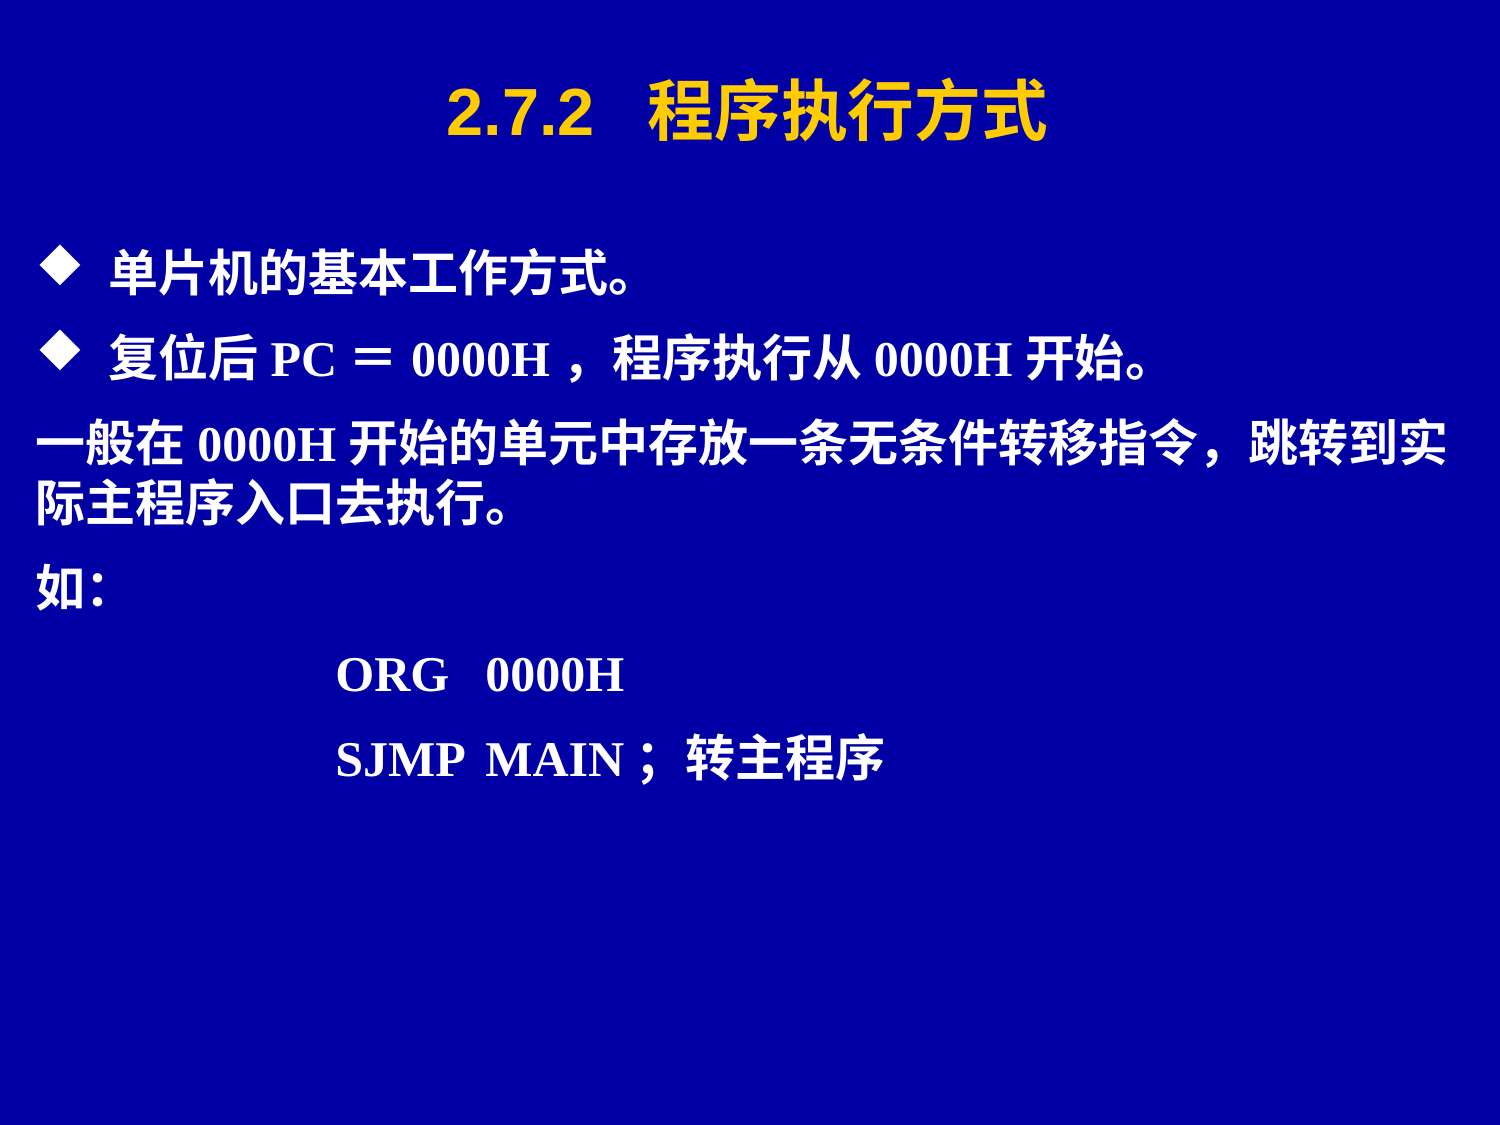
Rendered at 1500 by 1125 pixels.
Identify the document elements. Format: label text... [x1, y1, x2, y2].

text_box 单片机的基本工作方式。 复位后PC＝0000H，程序执行从0000H开始。 一般在0000H开始的单元中存放一条无条件转移指令，跳转到实际主程序入口去执行。 如： ORG 0000H SJMP MAIN ；转主程序 [20, 148, 1471, 893]
title 2.7.2 程序执行方式 [88, 57, 1407, 160]
